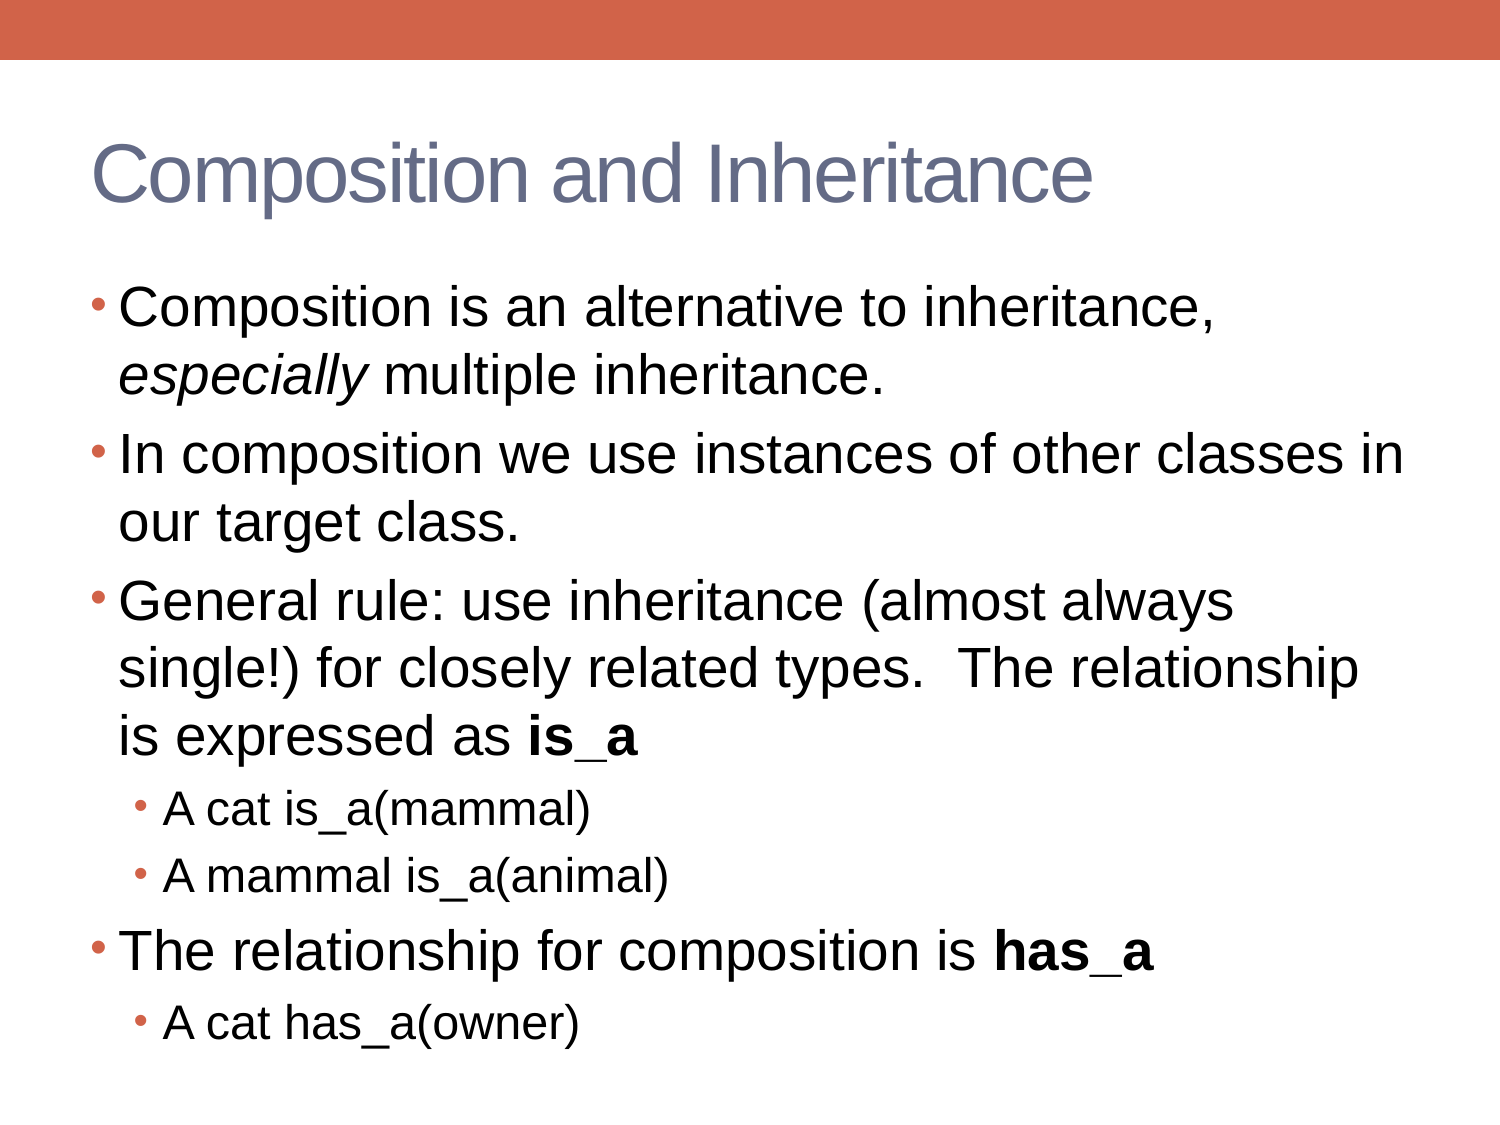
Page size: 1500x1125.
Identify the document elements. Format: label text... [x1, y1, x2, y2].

list Composition is an alternative to inheritance, especially multiple inheritance. In composition we use instances of other classes in our target class. General rule: use inheritance (almost always single!) for closely related types. The relationship is expressed as is_a A cat is_a(mammal) A mammal is_a(animal) The relationship for composition is has_a A cat has_a(owner) [75, 262, 1425, 1063]
title Composition and Inheritance [75, 87, 1425, 250]
